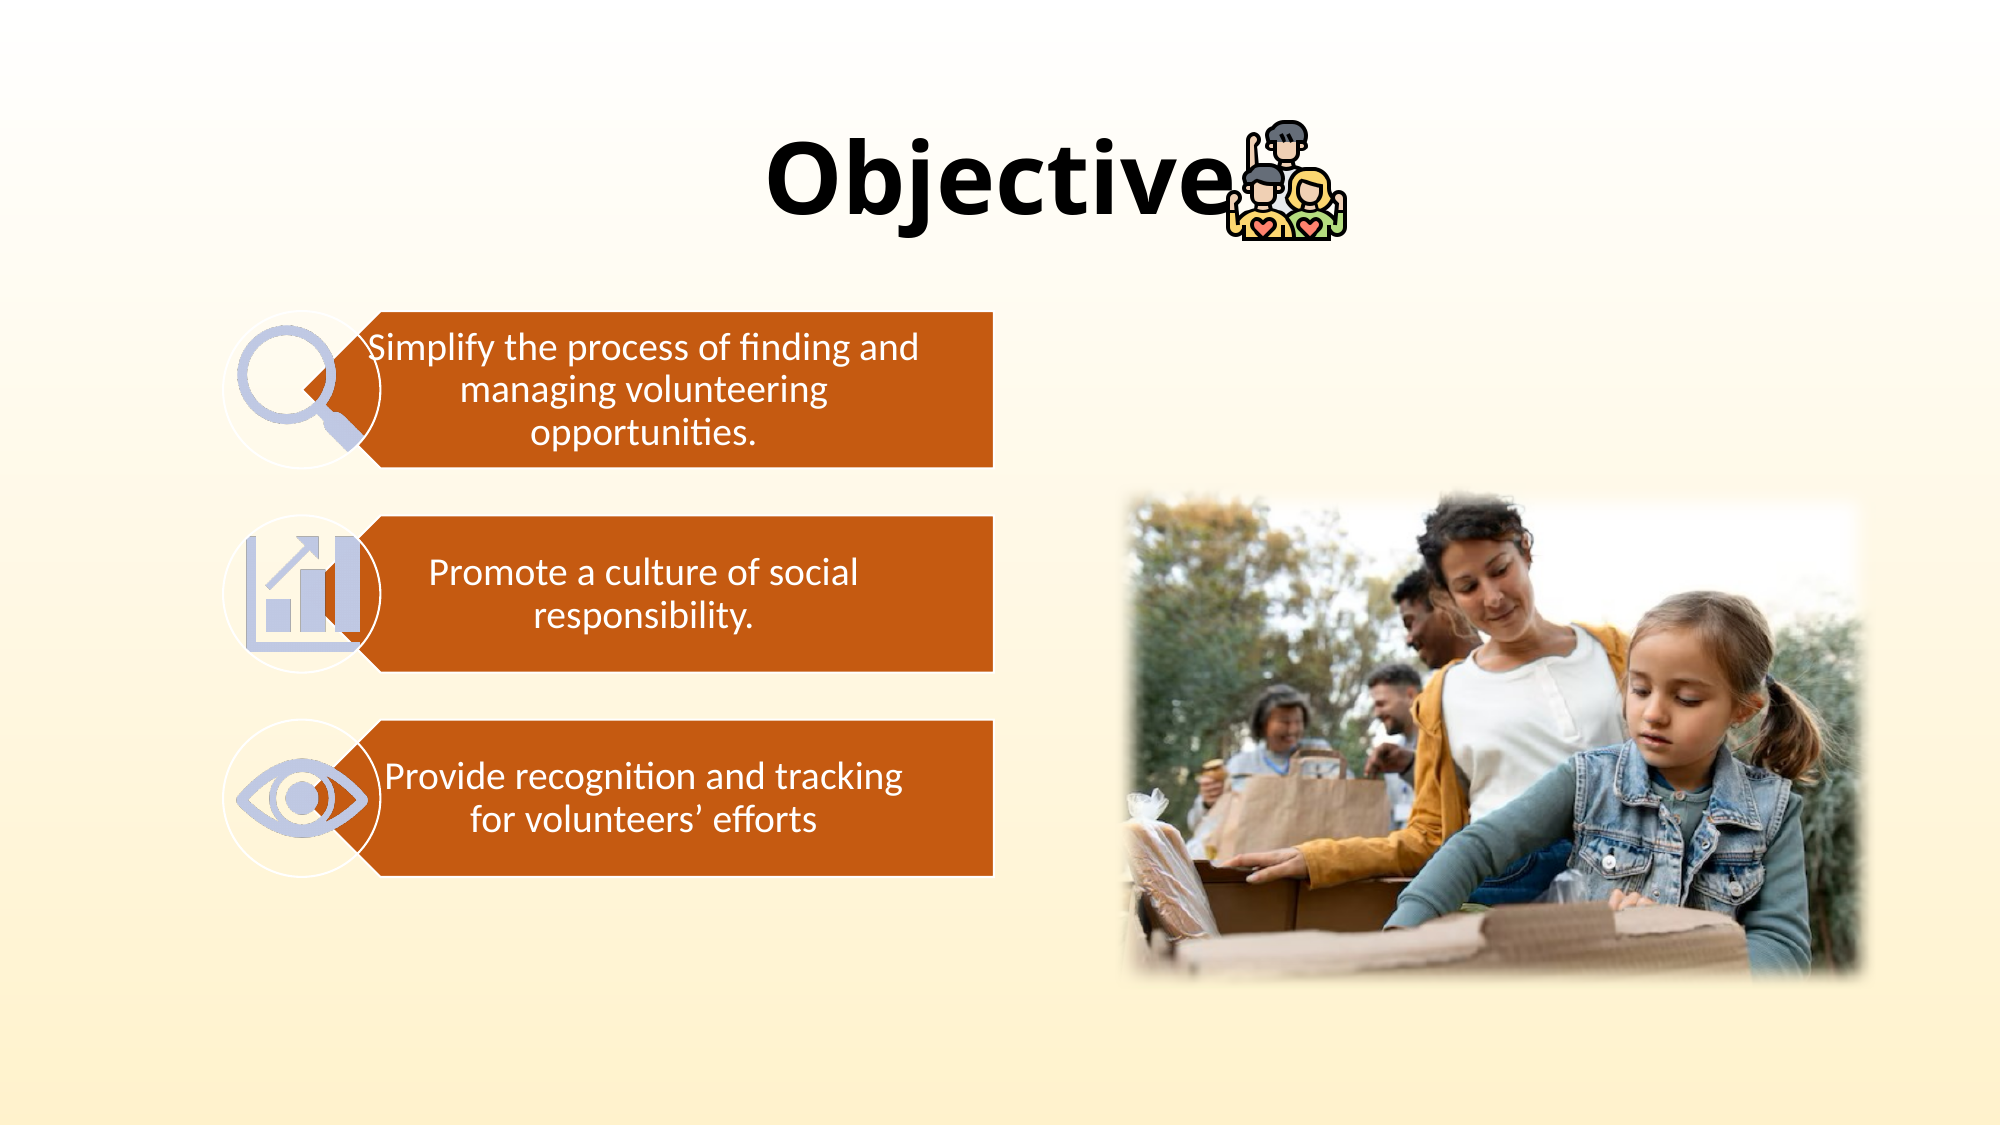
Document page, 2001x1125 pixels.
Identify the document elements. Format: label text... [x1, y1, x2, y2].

picture [1224, 118, 1348, 242]
picture [1115, 483, 1876, 990]
title Objective [212, 95, 1788, 268]
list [88, 311, 1129, 878]
